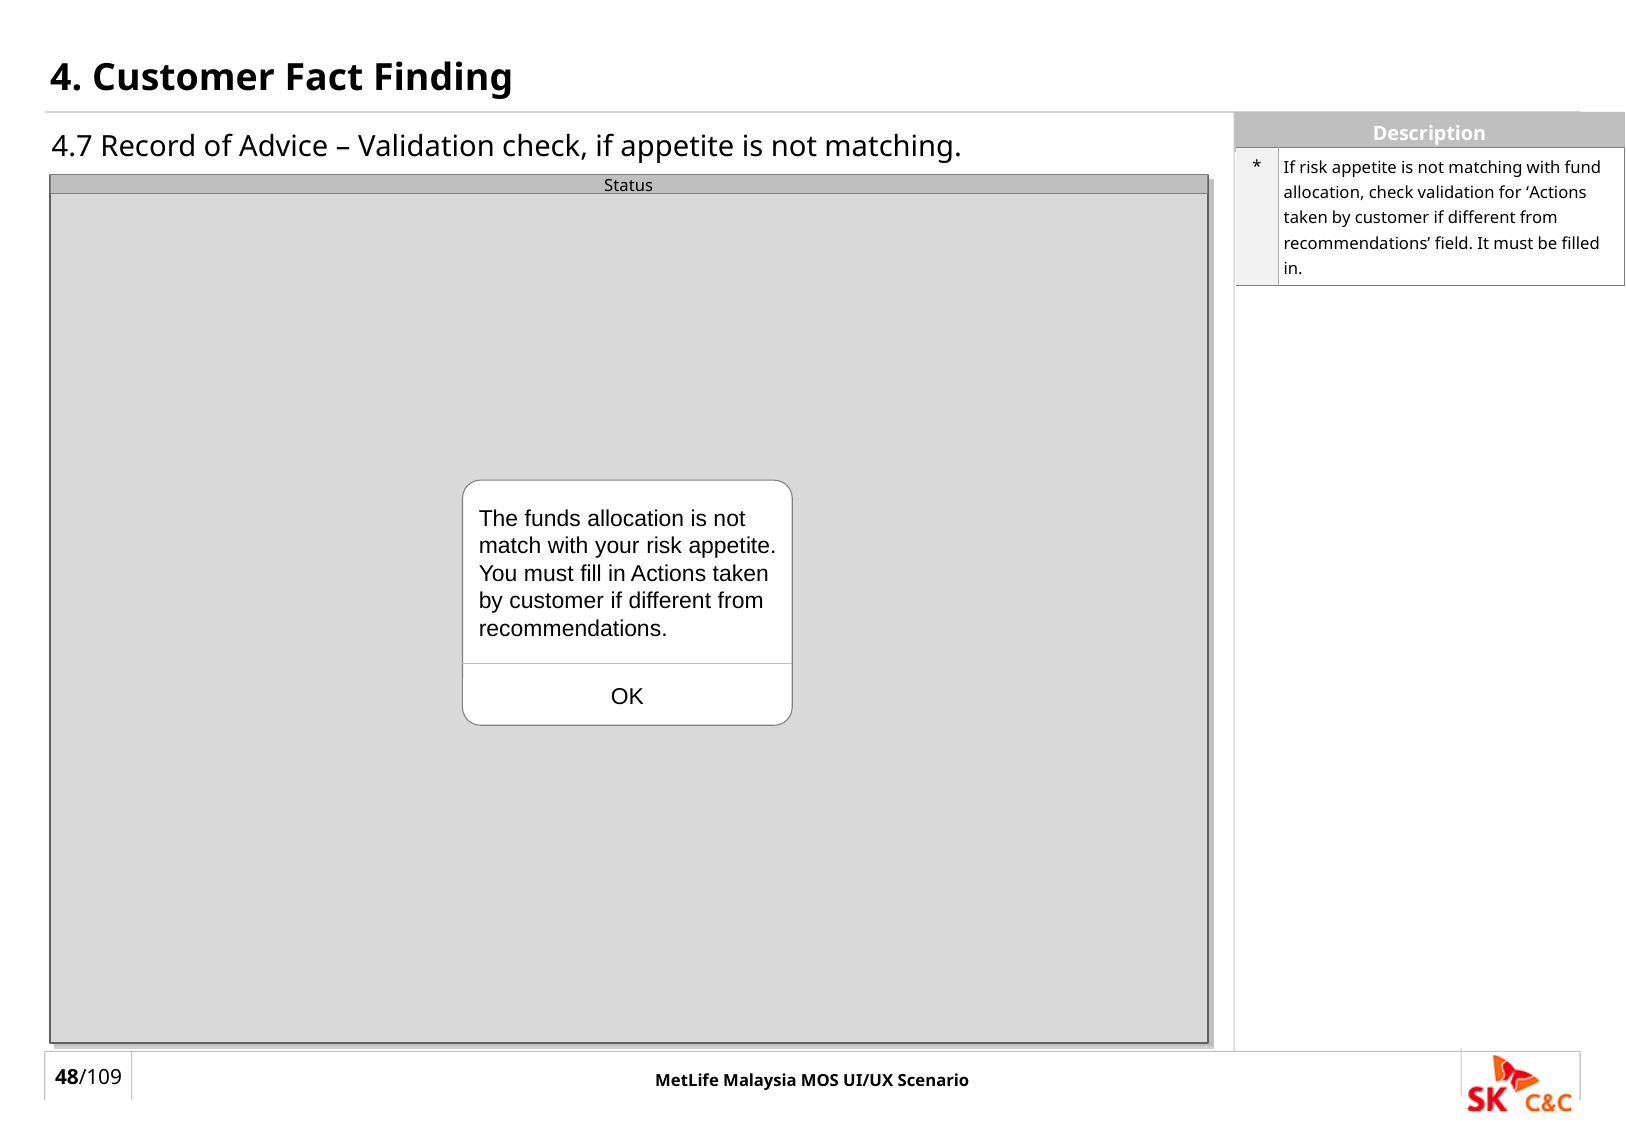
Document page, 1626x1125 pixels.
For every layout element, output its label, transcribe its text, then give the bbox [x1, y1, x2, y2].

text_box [49, 174, 1209, 1044]
table_header If risk appetite is not matching with fund allocation, check validation for ‘Actions taken by customer if different from recommendations’ field. It must be filled in. [1279, 148, 1624, 285]
table_header * [1236, 148, 1278, 285]
list 4.7 Record of Advice – Validation check, if appetite is not matching. [36, 119, 1171, 166]
title 4. Customer Fact Finding [34, 38, 1498, 113]
picture [1467, 1055, 1571, 1111]
